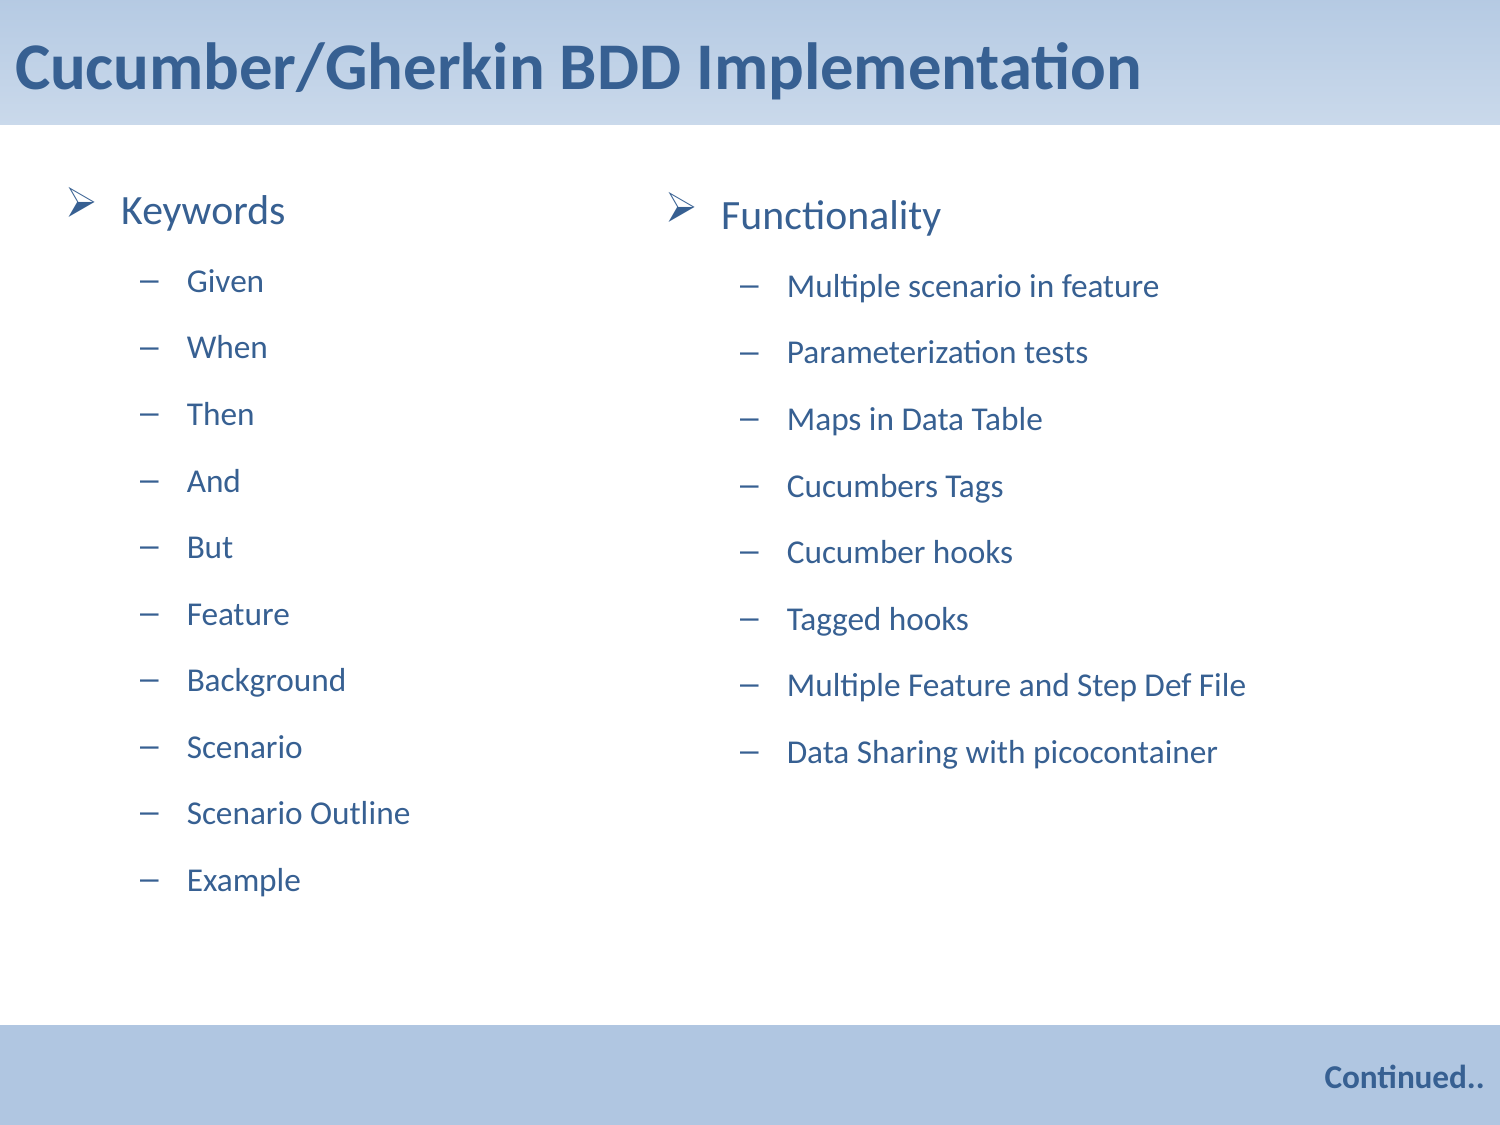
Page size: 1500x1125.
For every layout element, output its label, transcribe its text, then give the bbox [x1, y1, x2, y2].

title Cucumber/Gherkin BDD Implementation [0, 0, 1500, 125]
text_box Continued.. [0, 1025, 1500, 1125]
text_box Functionality Multiple scenario in feature Parameterization tests Maps in Data Table Cucumbers Tags Cucumber hooks Tagged hooks Multiple Feature and Step Def File Data Sharing with picocontainer [650, 149, 1450, 1025]
list Keywords Given When Then And But Feature Background Scenario Scenario Outline Example [50, 149, 650, 1005]
